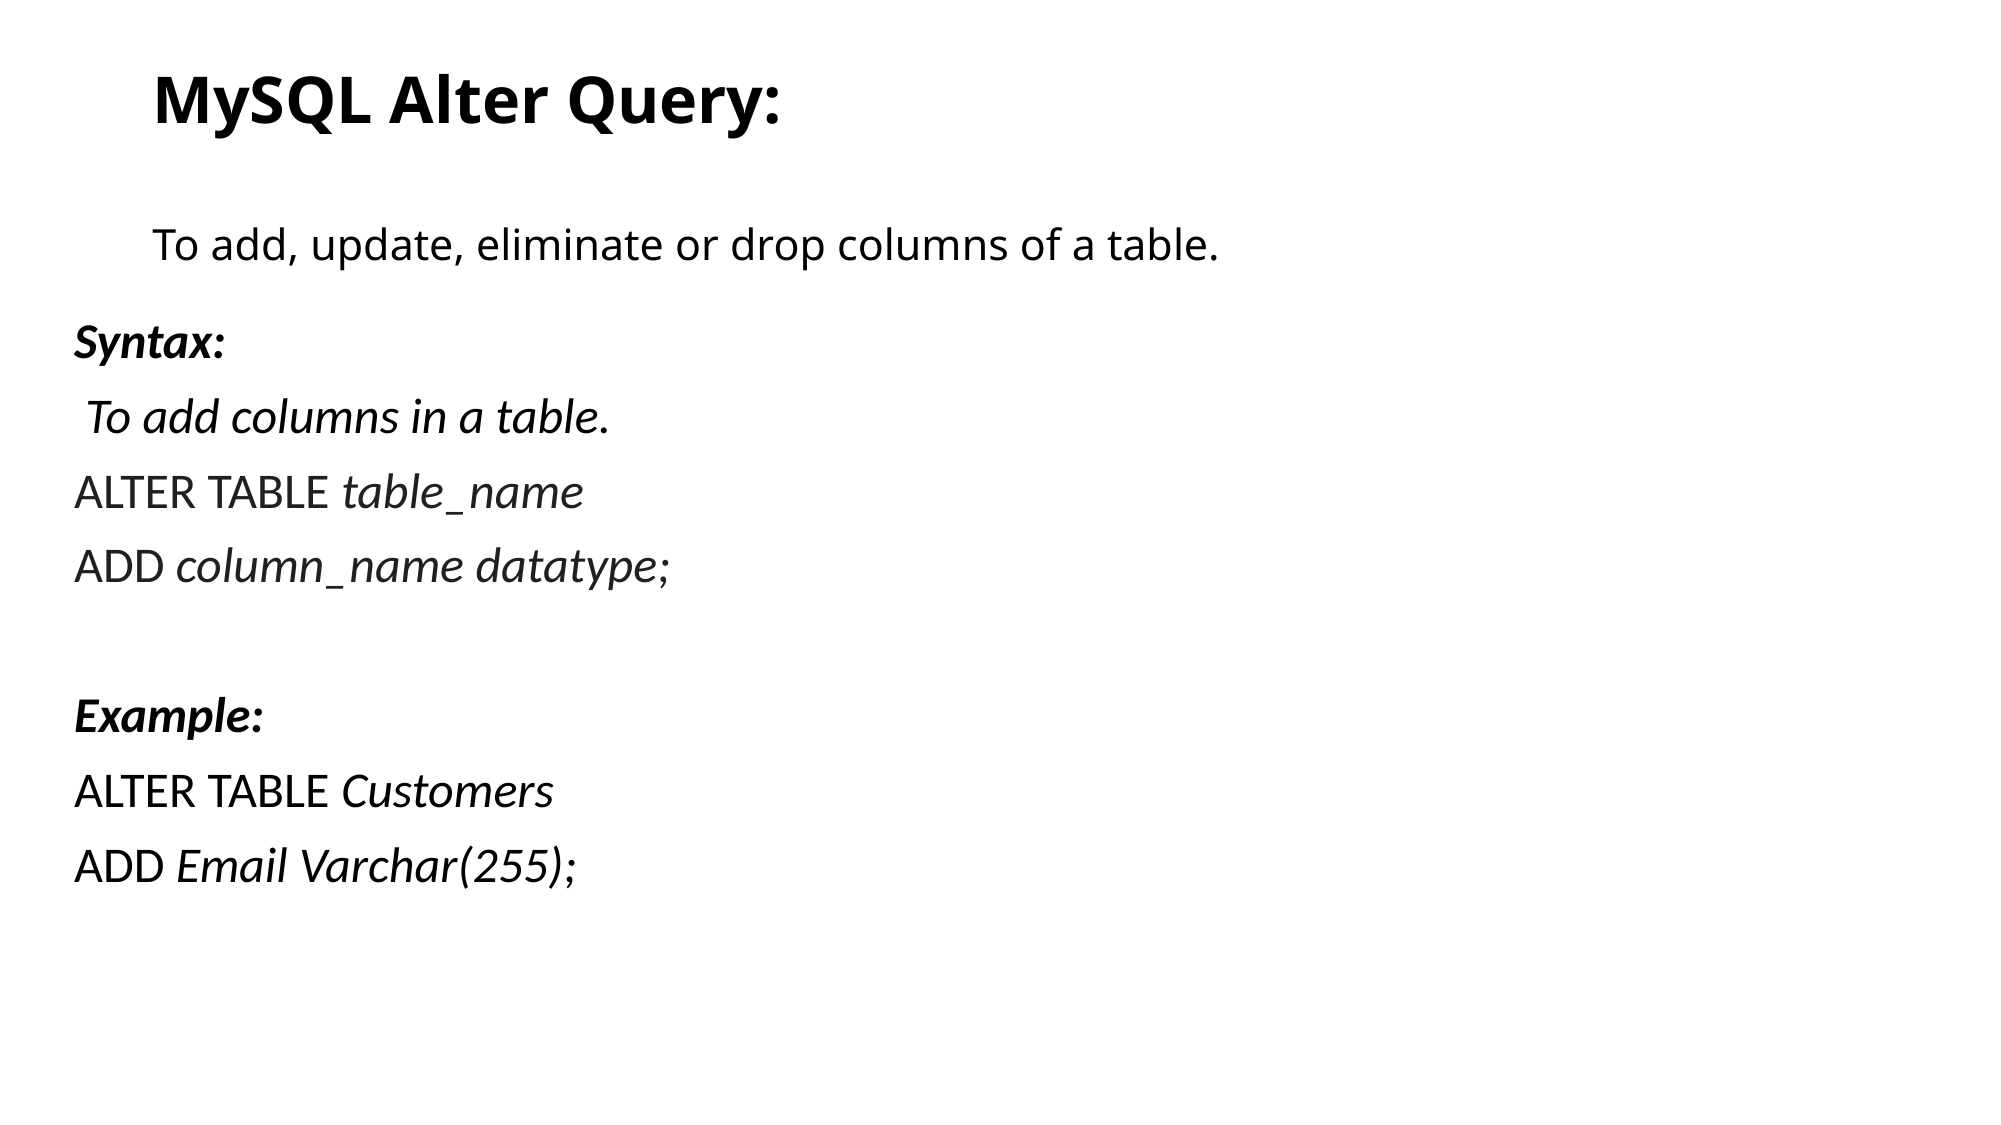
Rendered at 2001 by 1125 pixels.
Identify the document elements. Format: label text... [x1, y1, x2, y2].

list Syntax: To add columns in a table. ALTER TABLE table_name ADD column_name datatype; Example: ALTER TABLE Customers ADD Email Varchar(255); [74, 224, 1916, 1000]
title MySQL Alter Query: To add, update, eliminate or drop columns of a table. [137, 59, 1863, 224]
